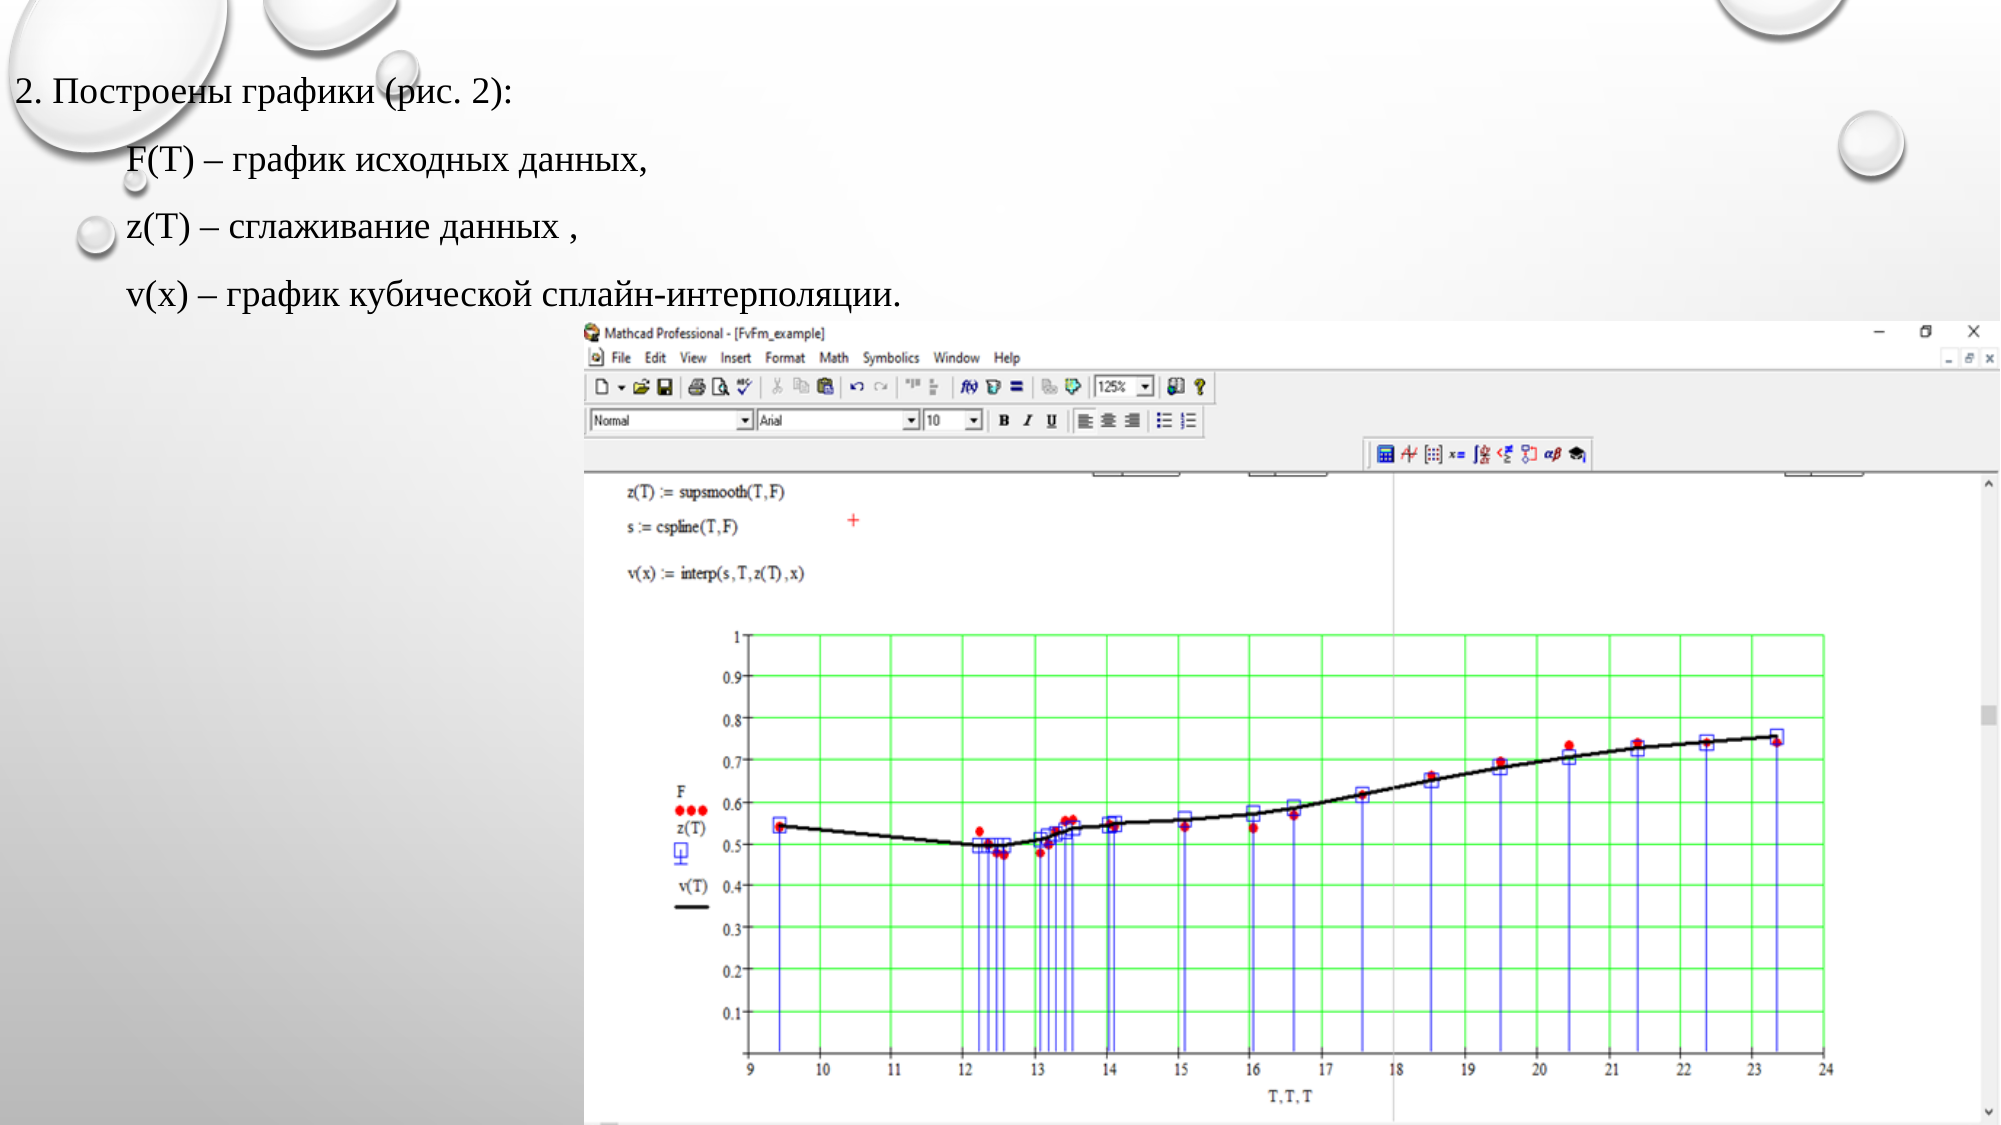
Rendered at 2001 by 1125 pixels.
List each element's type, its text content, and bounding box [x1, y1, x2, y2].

picture [0, 0, 2000, 1125]
text_box 2. Построены графики (рис. 2): F(T) – график исходных данных, z(T) – сглаживание данных , v(x) – график кубической сплайн-интерполяции. [0, 36, 1454, 322]
